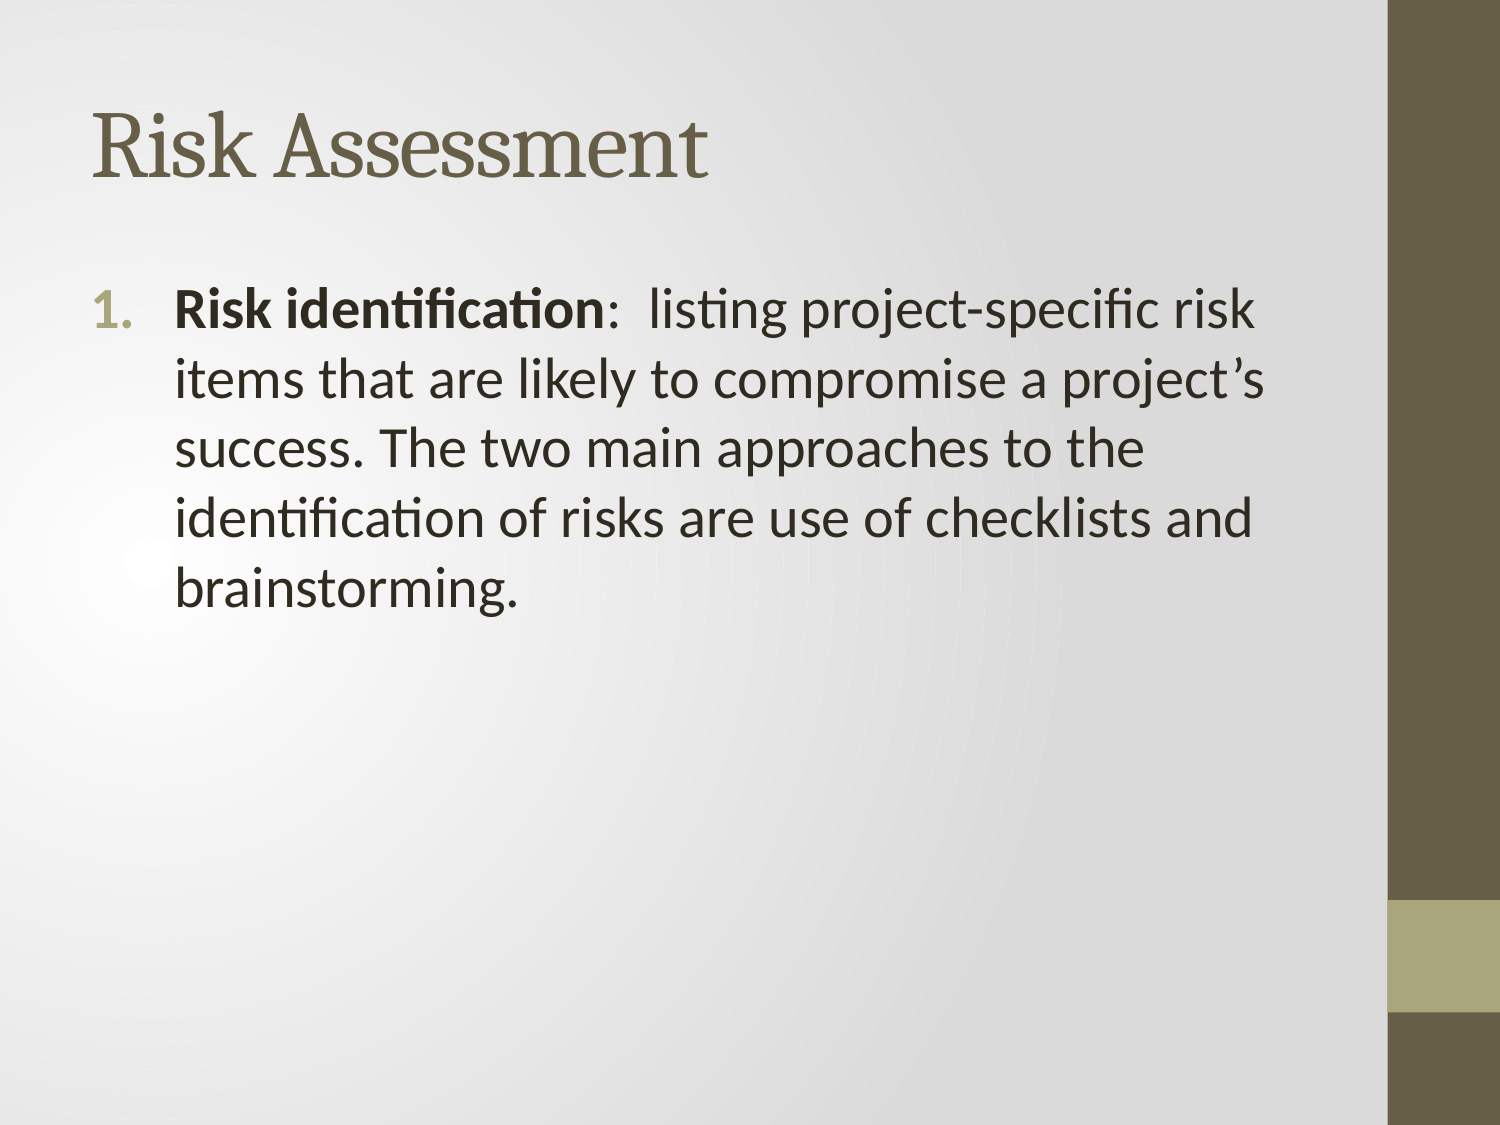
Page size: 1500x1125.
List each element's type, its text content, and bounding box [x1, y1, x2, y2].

list Risk identification: listing project-specific risk items that are likely to compromise a project’s success. The two main approaches to the identification of risks are use of checklists and brainstorming. [75, 262, 1325, 1050]
title Risk Assessment [75, 45, 1325, 233]
